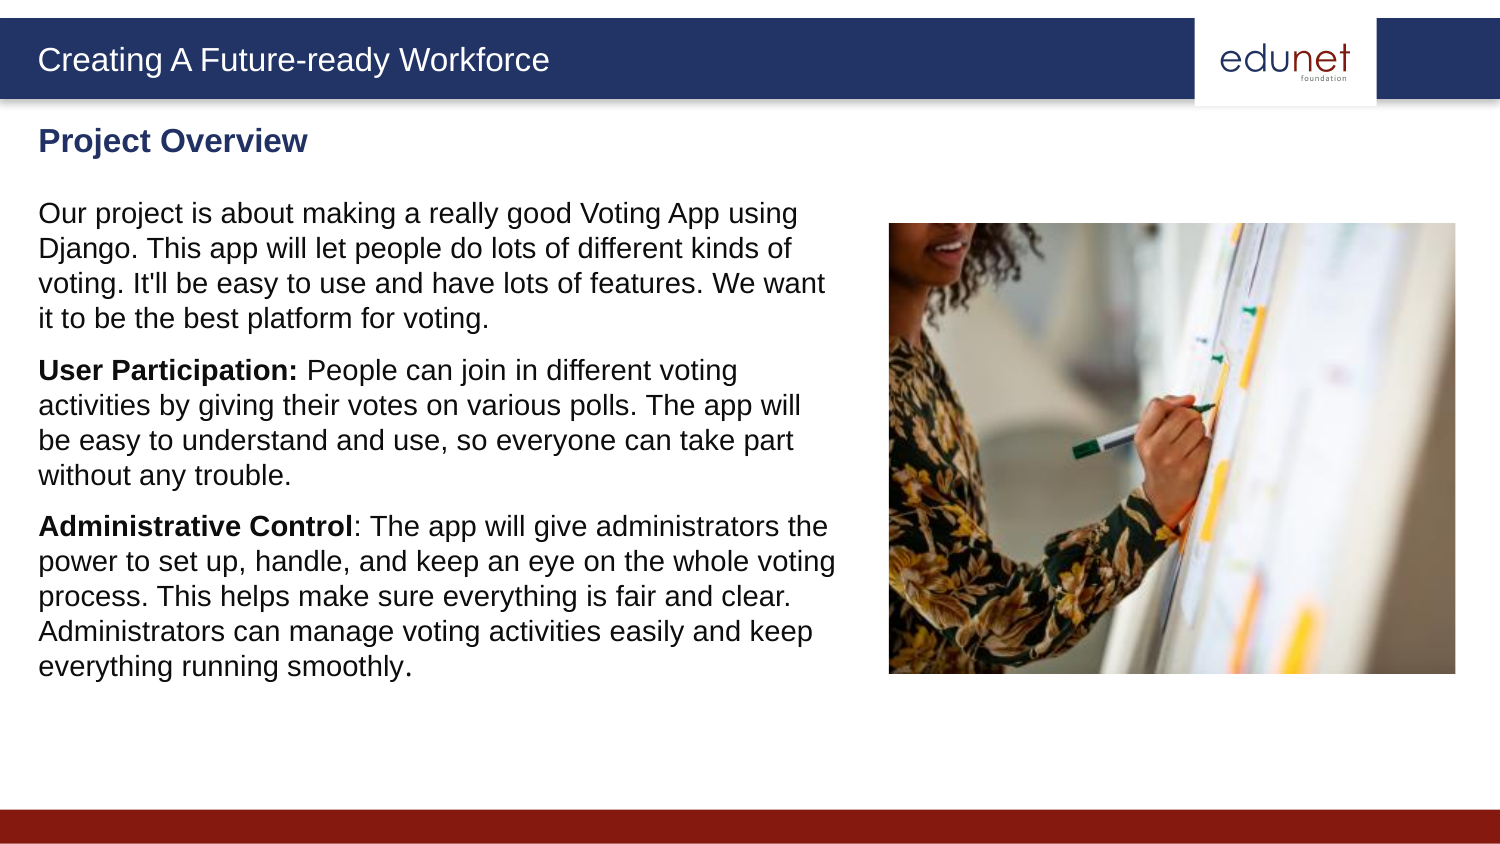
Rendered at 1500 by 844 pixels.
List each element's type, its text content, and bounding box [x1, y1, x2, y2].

text_box Project Overview [23, 112, 750, 167]
picture [888, 222, 1456, 675]
picture [1215, 38, 1356, 86]
text_box Our project is about making a really good Voting App using Django. This app will let people do lots of different kinds of voting. It'll be easy to use and have lots of features. We want it to be the best platform for voting. User Participation: People can join in different voting activities by giving their votes on various polls. The app will be easy to understand and use, so everyone can take part without any trouble. Administrative Control: The app will give administrators the power to set up, handle, and keep an eye on the whole voting process. This helps make sure everything is fair and clear. Administrators can manage voting activities easily and keep everything running smoothly. [23, 187, 853, 690]
